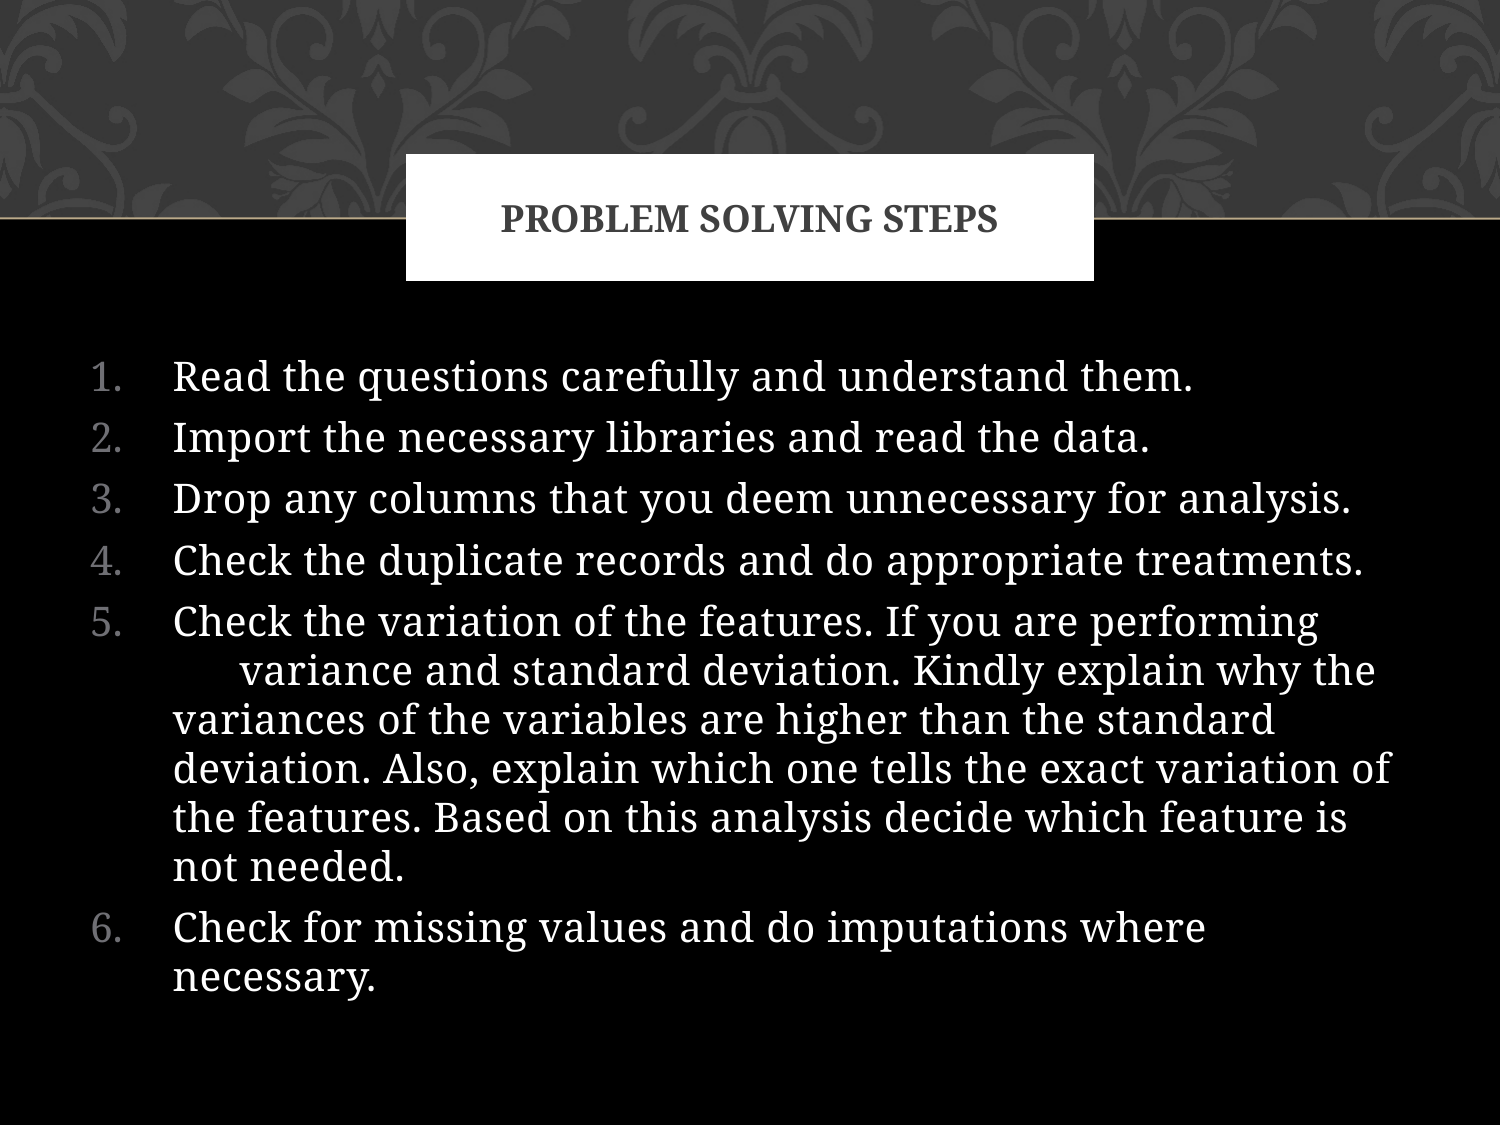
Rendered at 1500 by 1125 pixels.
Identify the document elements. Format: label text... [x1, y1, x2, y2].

title Problem Solving steps [406, 154, 1094, 281]
list Read the questions carefully and understand them. Import the necessary libraries and read the data. Drop any columns that you deem unnecessary for analysis. Check the duplicate records and do appropriate treatments. Check the variation of the features. If you are performing variance and standard deviation. Kindly explain why the variances of the variables are higher than the standard deviation. Also, explain which one tells the exact variation of the features. Based on this analysis decide which feature is not needed. Check for missing values and do imputations where necessary. [75, 342, 1425, 1012]
